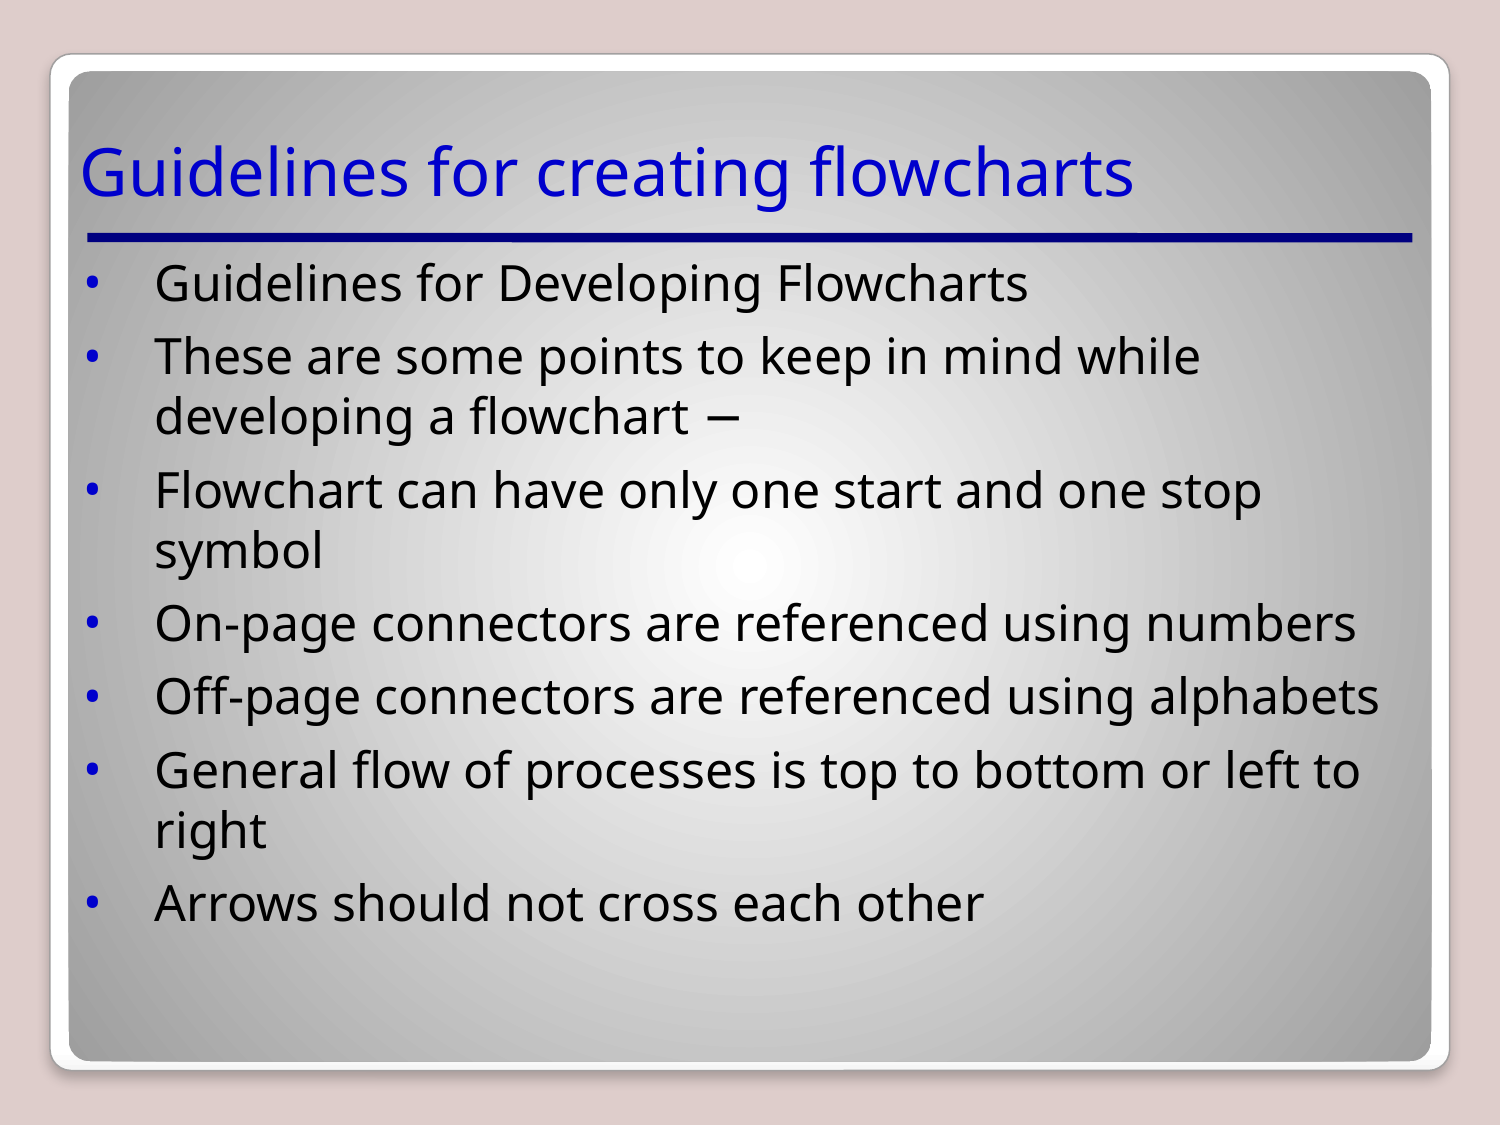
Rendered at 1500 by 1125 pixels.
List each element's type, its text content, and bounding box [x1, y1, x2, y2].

title Guidelines for creating flowcharts [64, 39, 1294, 218]
list Guidelines for Developing Flowcharts These are some points to keep in mind while developing a flowchart − Flowchart can have only one start and one stop symbol On-page connectors are referenced using numbers Off-page connectors are referenced using alphabets General flow of processes is top to bottom or left to right Arrows should not cross each other [64, 243, 1435, 999]
